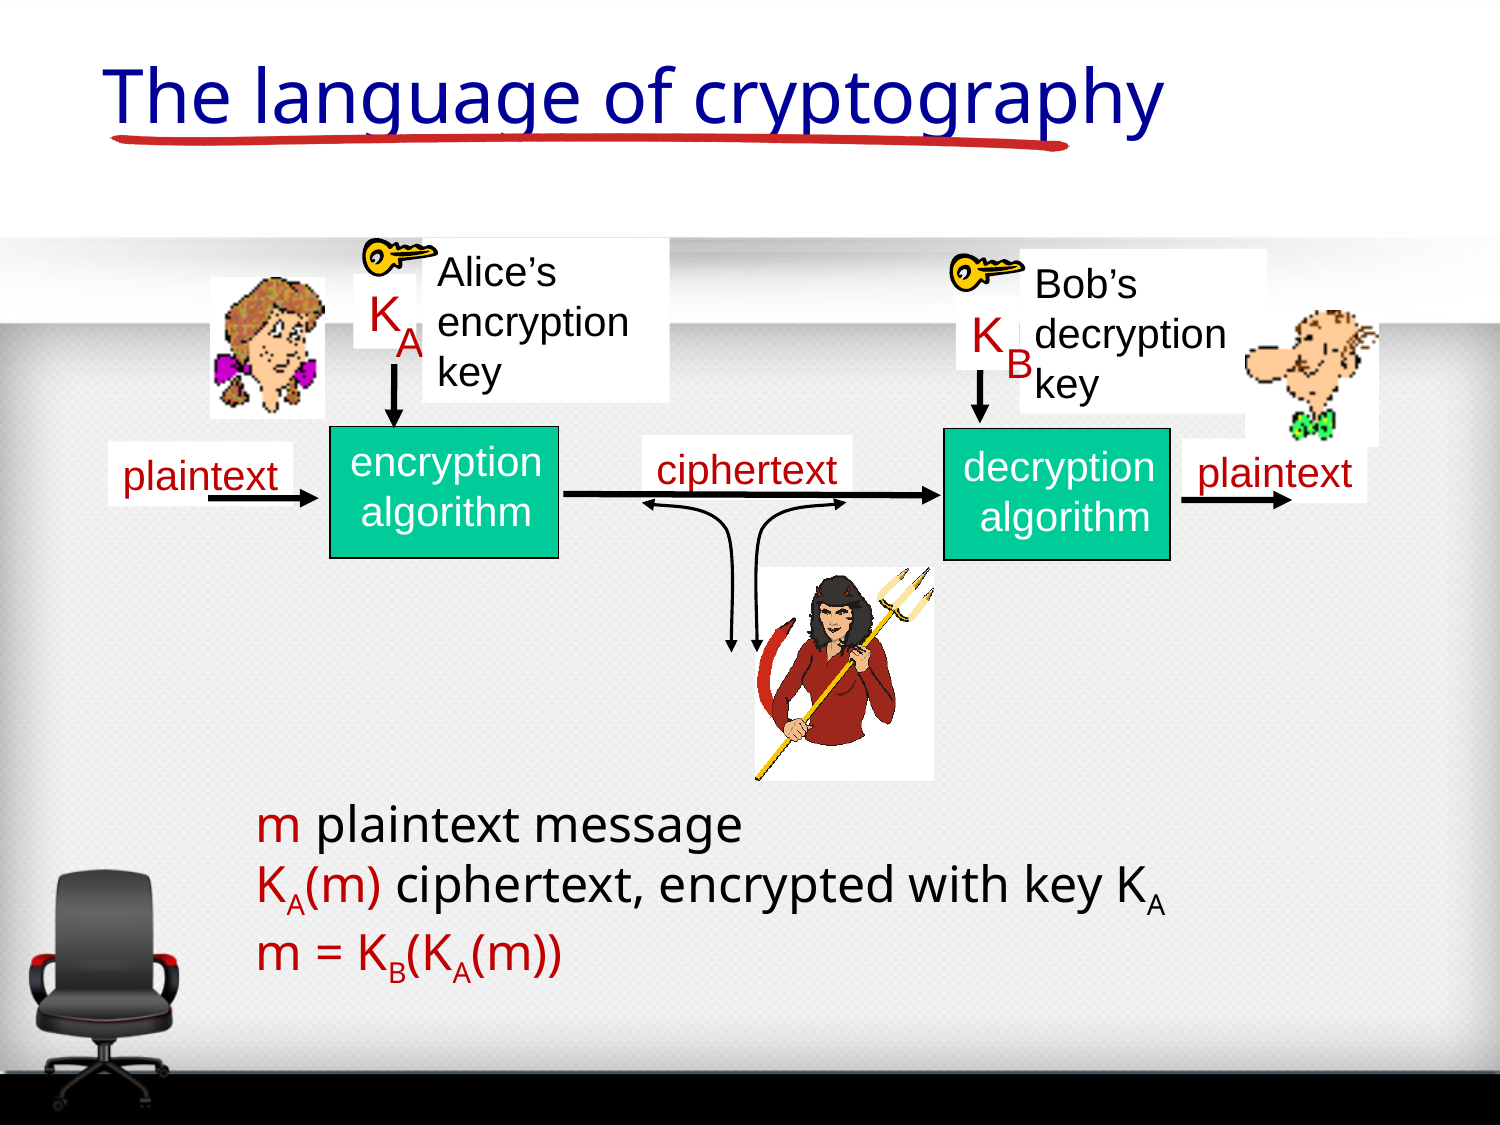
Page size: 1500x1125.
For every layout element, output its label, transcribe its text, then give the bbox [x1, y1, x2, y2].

list m plaintext message KA(m) ciphertext, encrypted with key KA m = KB(KA(m)) [240, 784, 1449, 983]
title The language of cryptography [87, 0, 1363, 188]
picture [0, 0, 1500, 1125]
footer Network Security [762, 1062, 1397, 1114]
picture [105, 128, 1081, 158]
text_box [106, 237, 1379, 781]
